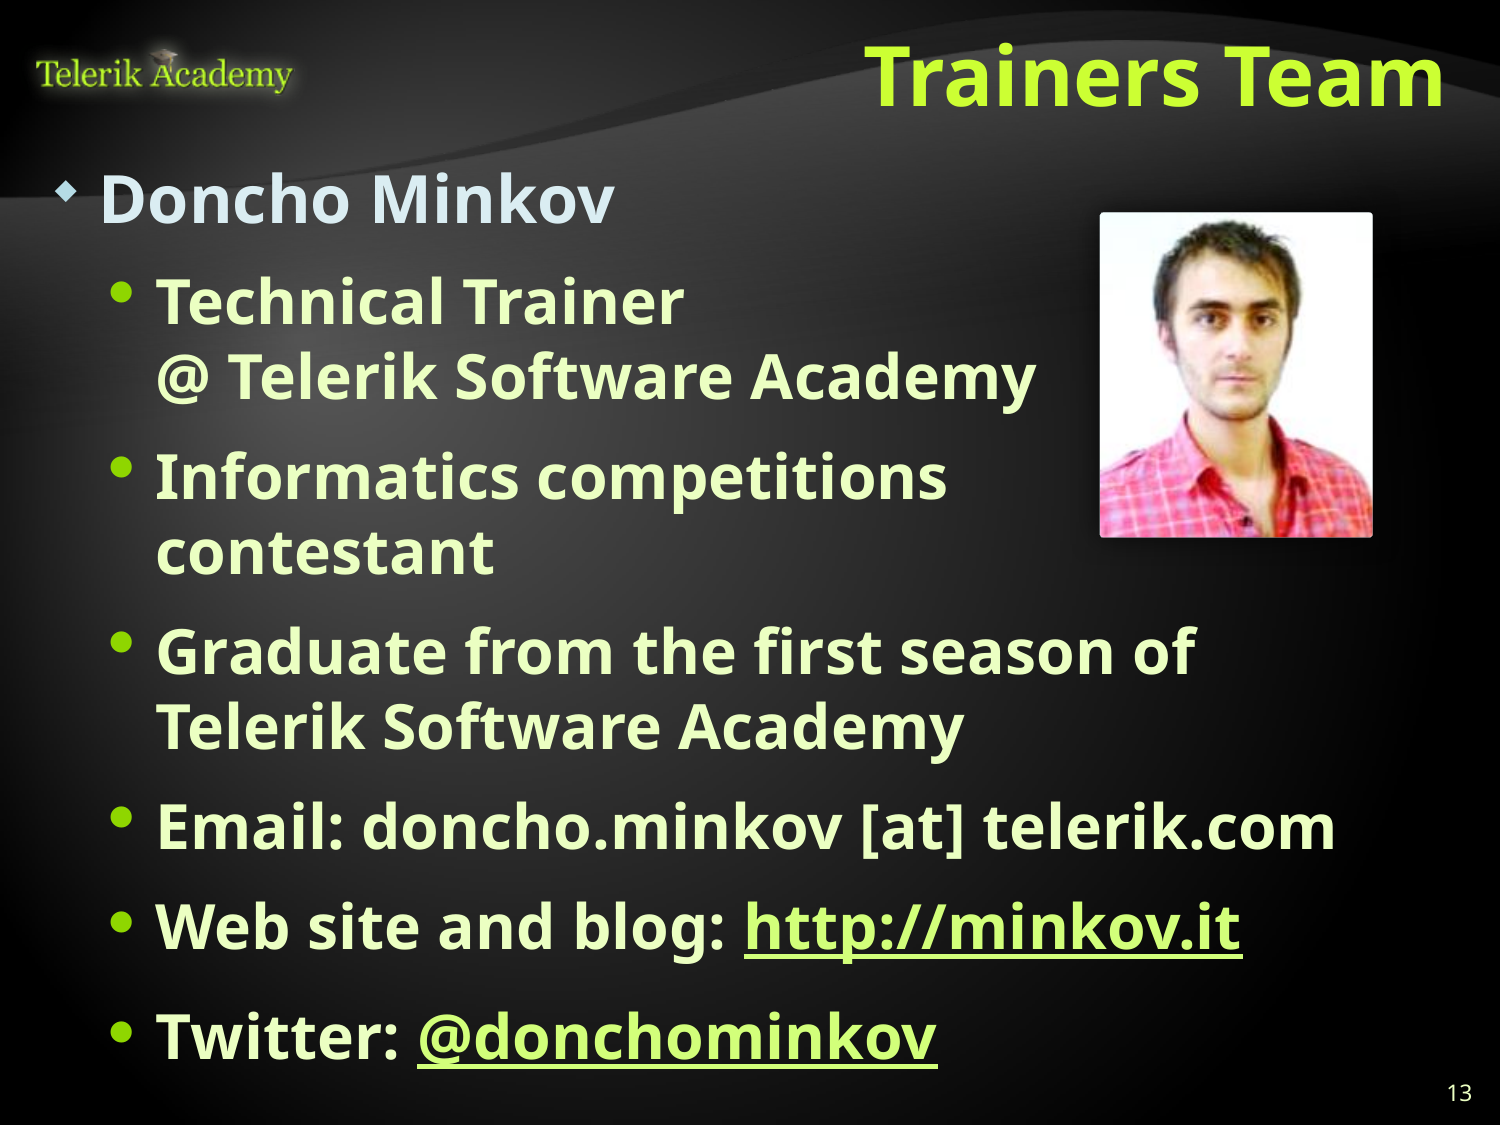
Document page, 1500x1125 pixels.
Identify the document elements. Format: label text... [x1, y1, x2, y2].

title Trainers Team [300, 12, 1463, 149]
picture [0, 0, 1500, 1125]
slide_number 13 [1412, 1074, 1488, 1113]
list Doncho Minkov Technical Trainer @ Telerik Software Academy Informatics competitions contestant Graduate from the first season of Telerik Software Academy Email: doncho.minkov [at] telerik.com Web site and blog: http://minkov.it Twitter: @donchominkov [37, 149, 1463, 1075]
